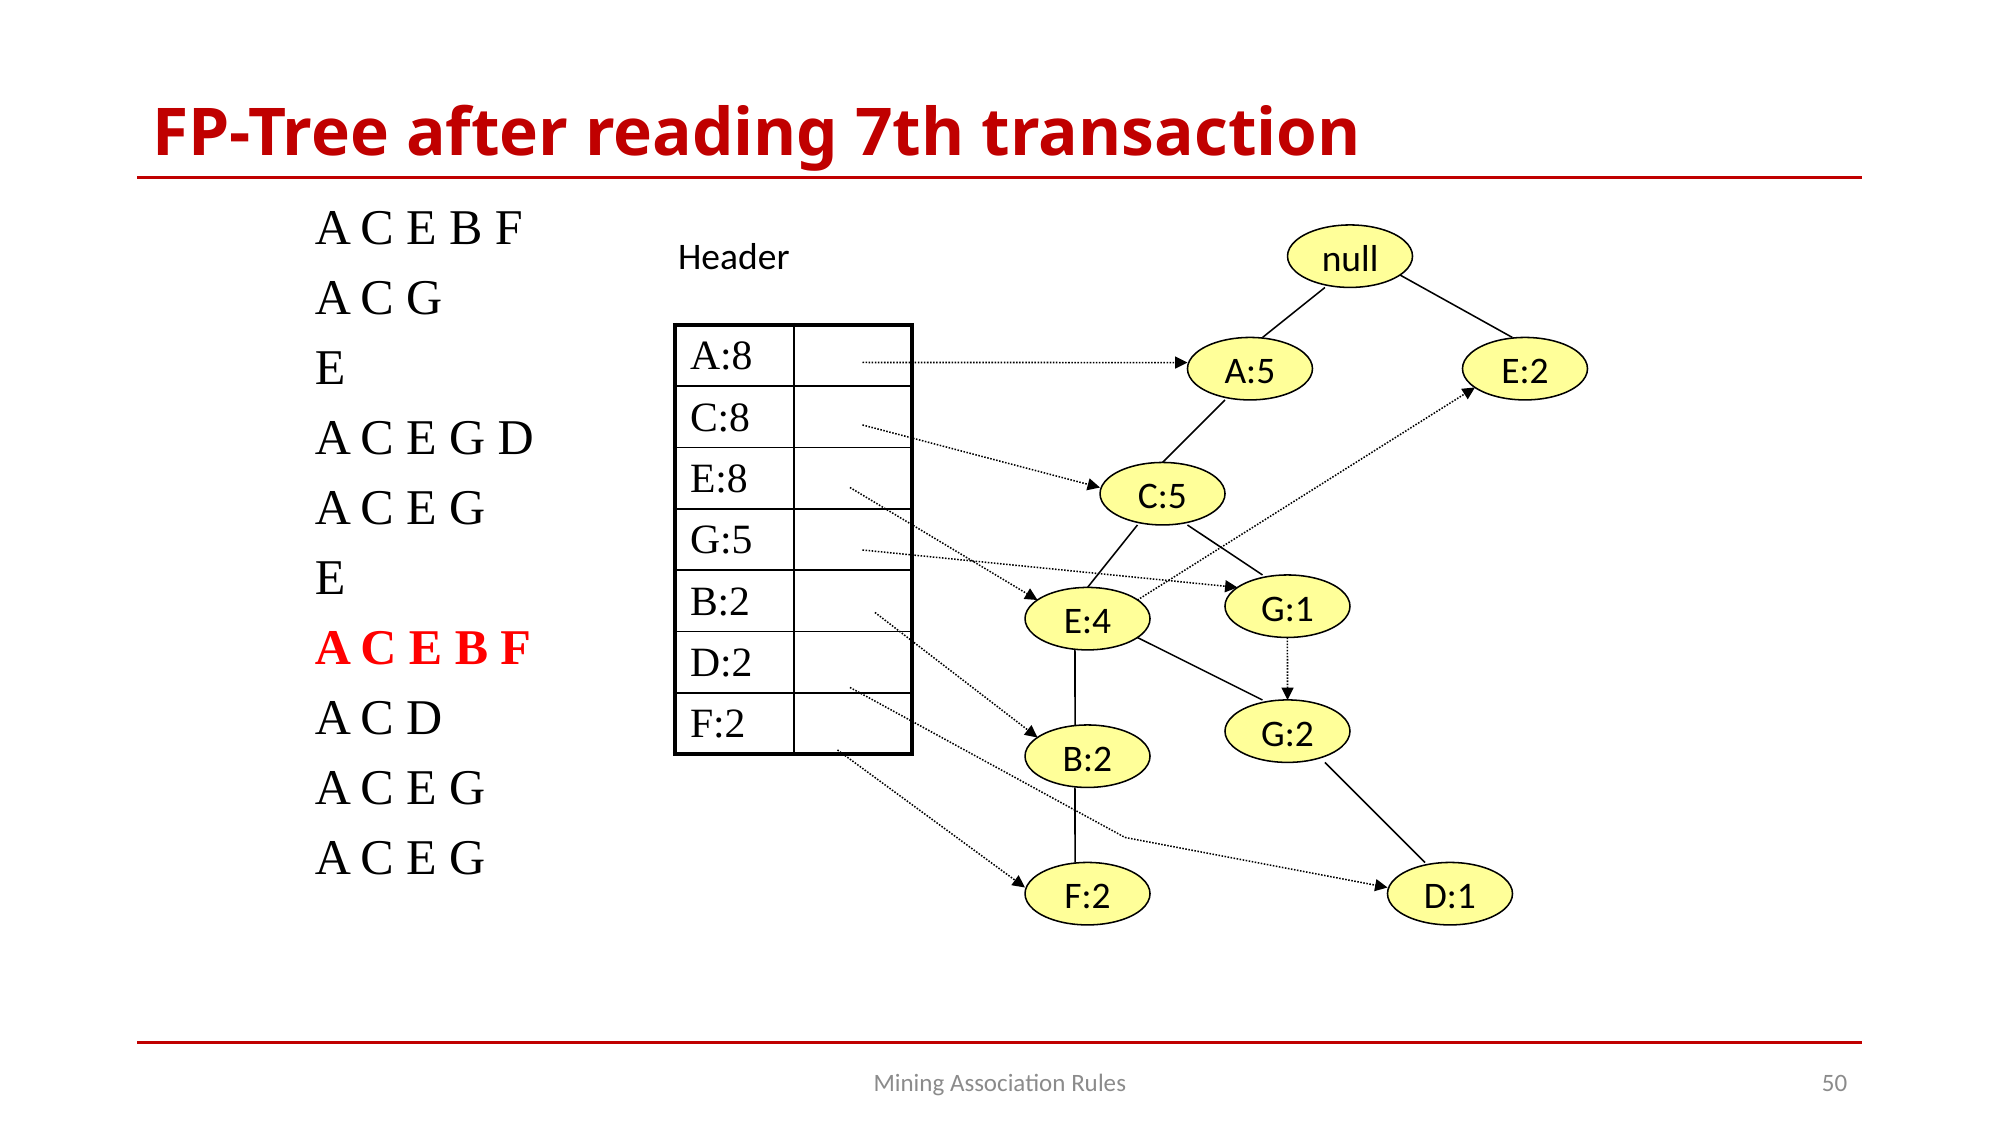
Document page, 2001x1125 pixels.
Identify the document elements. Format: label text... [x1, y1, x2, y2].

table_cell [795, 571, 910, 631]
table_cell E:8 [677, 448, 793, 508]
text_box G:1 [1224, 574, 1351, 638]
footer Mining Association Rules [662, 1051, 1338, 1111]
title FP-Tree after reading 7th transaction [137, 90, 1863, 178]
table_cell B:2 [677, 571, 793, 631]
table_cell [795, 387, 910, 447]
table_cell C:8 [677, 387, 793, 447]
table_header A:8 [677, 327, 793, 385]
text_box null [1287, 224, 1413, 288]
text_box E:4 [1025, 587, 1151, 650]
table_cell [795, 632, 910, 692]
text_box B:2 [1025, 724, 1151, 788]
text_box Header [663, 224, 805, 285]
table_cell G:5 [677, 510, 793, 569]
text_box [999, 868, 1025, 888]
text_box [1006, 713, 1038, 738]
table_cell F:2 [677, 694, 793, 752]
text_box A:5 [1187, 337, 1313, 400]
text_box [1455, 387, 1475, 400]
slide_number 50 [1412, 1051, 1863, 1111]
text_box A C E B F A C G E A C E G D A C E G E A C E B F A C D A C E G A C E G [300, 187, 625, 950]
table_cell [795, 694, 910, 752]
table_header [795, 327, 910, 385]
table_cell [795, 448, 910, 508]
text_box [1374, 879, 1388, 892]
text_box [1174, 356, 1188, 369]
text_box D:1 [1387, 862, 1513, 925]
text_box [1019, 588, 1038, 601]
text_box [1223, 580, 1238, 593]
text_box G:2 [1224, 699, 1351, 763]
table_cell D:2 [677, 632, 793, 692]
text_box E:2 [1462, 337, 1588, 400]
text_box C:5 [1100, 462, 1226, 525]
text_box [1086, 478, 1100, 491]
table_cell [795, 510, 910, 569]
text_box F:2 [1025, 862, 1151, 925]
text_box [1281, 685, 1294, 700]
